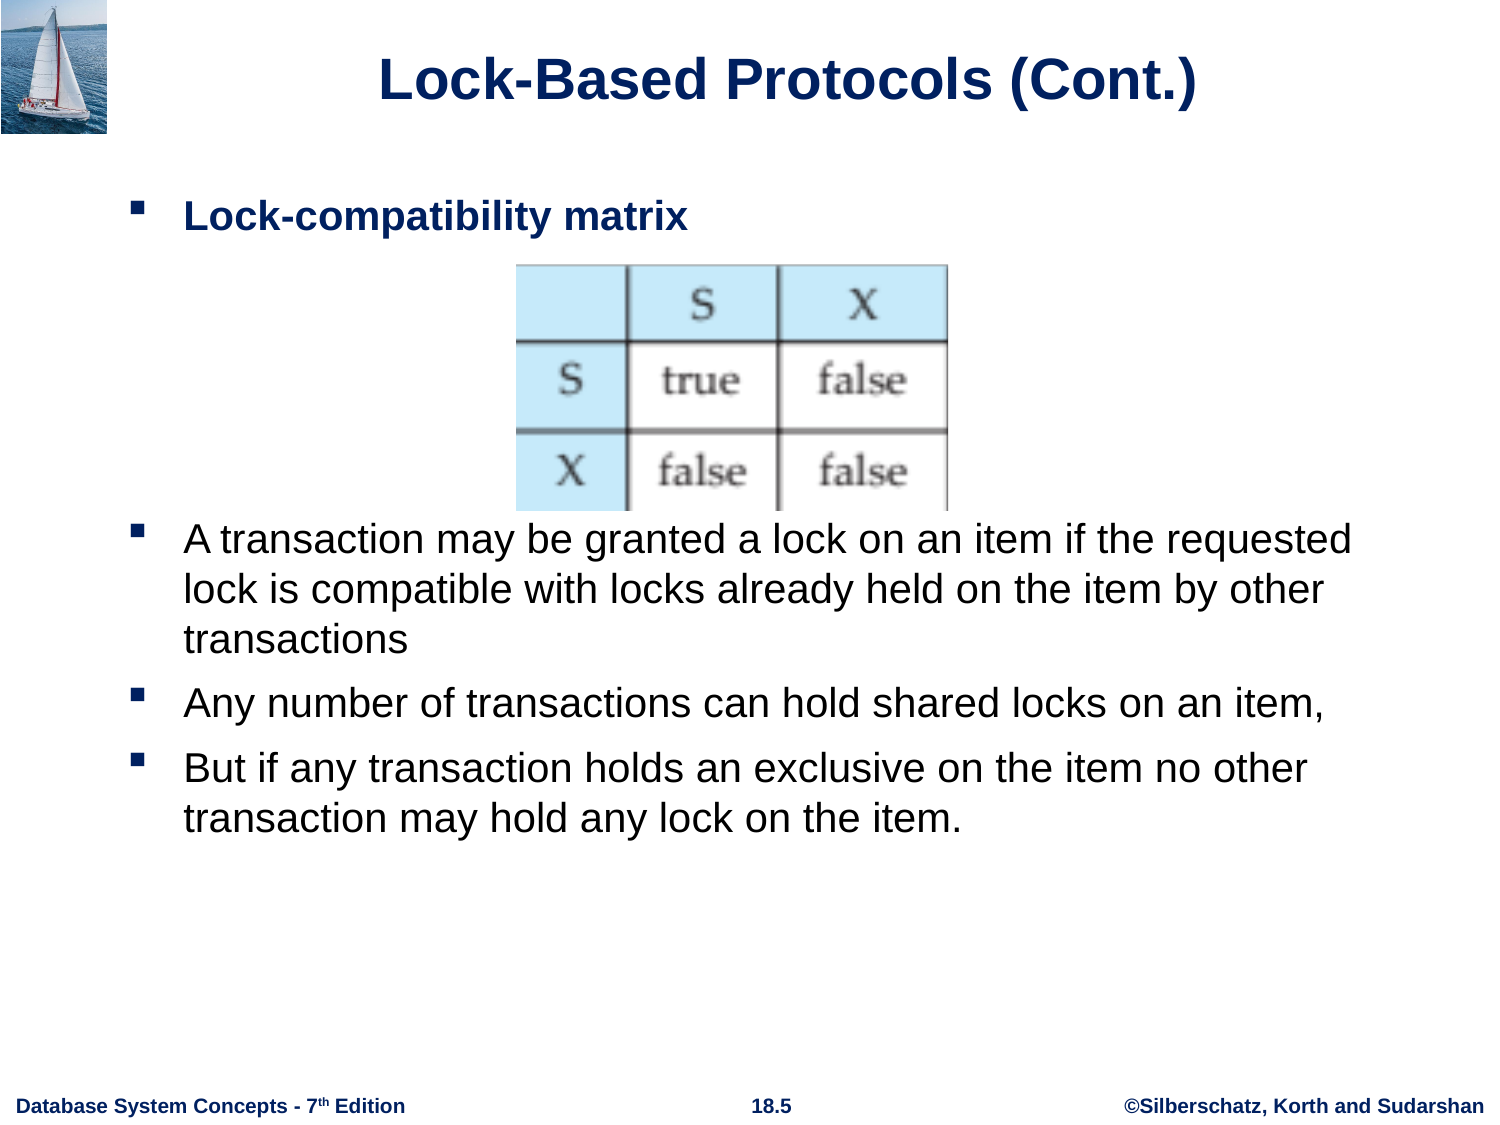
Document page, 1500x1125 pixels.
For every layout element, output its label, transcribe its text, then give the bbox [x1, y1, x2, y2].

list Lock-compatibility matrix A transaction may be granted a lock on an item if the requested lock is compatible with locks already held on the item by other transactions Any number of transactions can hold shared locks on an item, But if any transaction holds an exclusive on the item no other transaction may hold any lock on the item. [112, 180, 1375, 1062]
title Lock-Based Protocols (Cont.) [125, 18, 1452, 120]
picture [1, 0, 107, 134]
picture [515, 262, 949, 511]
